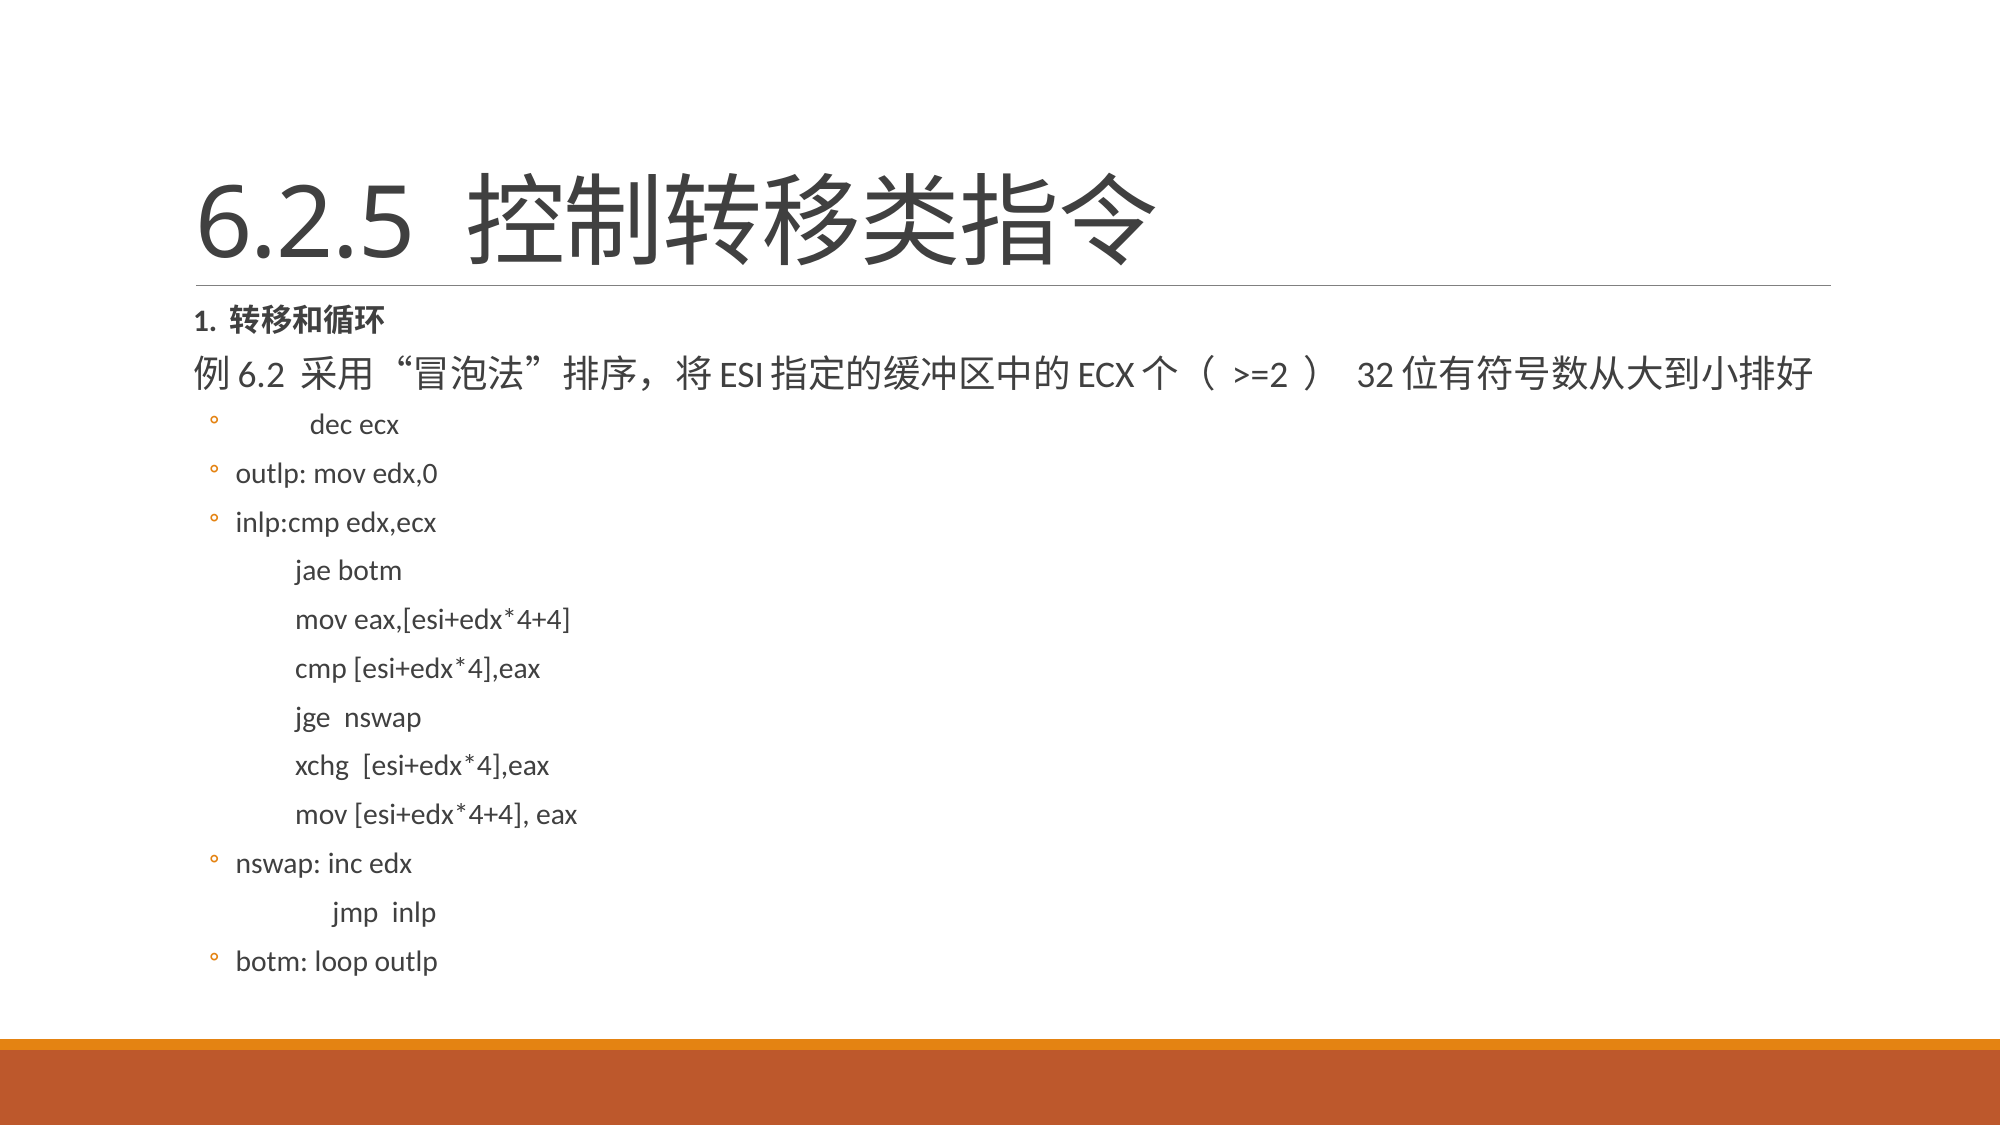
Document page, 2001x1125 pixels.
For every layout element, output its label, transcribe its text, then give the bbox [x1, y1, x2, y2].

title 6.2.5 控制转移类指令 [180, 47, 1830, 285]
list 1. 转移和循环 例6.2 采用“冒泡法”排序，将ESI指定的缓冲区中的ECX个（ >=2 ） 32位有符号数从大到小排好 dec ecx outlp: mov edx,0 inlp:cmp edx,ecx jae botm mov eax,[esi+edx*4+4] cmp [esi+edx*4],eax jge nswap xchg [esi+edx*4],eax mov [esi+edx*4+4], eax nswap: inc edx jmp inlp botm: loop outlp [180, 285, 1830, 1036]
